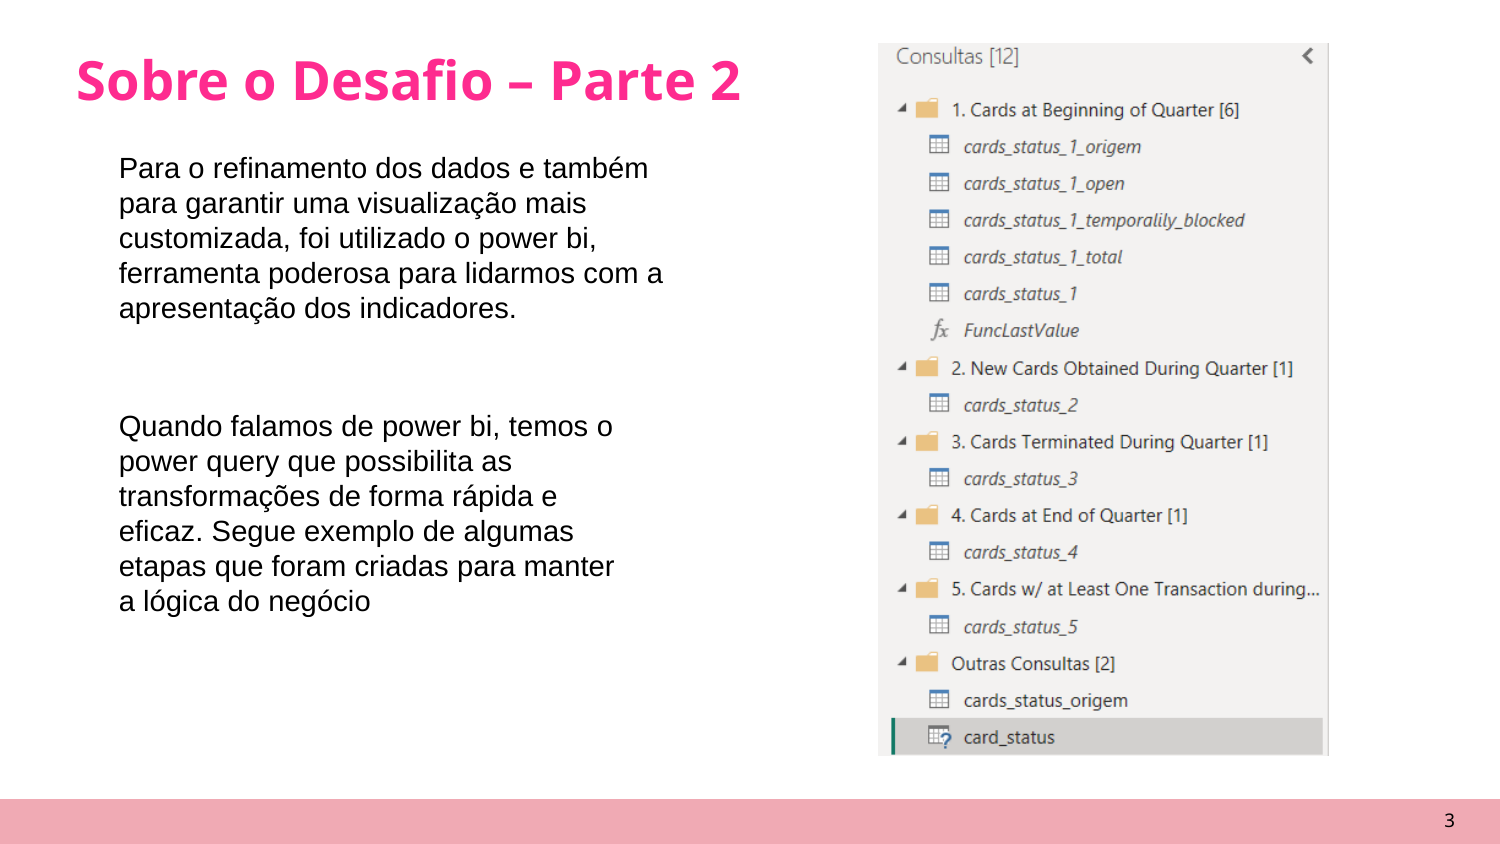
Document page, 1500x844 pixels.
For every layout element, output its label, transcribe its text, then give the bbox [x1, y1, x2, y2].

text_box 3 [1399, 800, 1500, 843]
text_box Para o refinamento dos dados e também para garantir uma visualização mais customizada, foi utilizado o power bi, ferramenta poderosa para lidarmos com a apresentação dos indicadores. [104, 142, 694, 332]
text_box Quando falamos de power bi, temos o power query que possibilita as transformações de forma rápida e eficaz. Segue exemplo de algumas etapas que foram criadas para manter a lógica do negócio [104, 399, 649, 625]
text_box [0, 799, 1500, 844]
text_box Sobre o Desafio – Parte 2 [61, 43, 877, 143]
picture [878, 43, 1329, 756]
